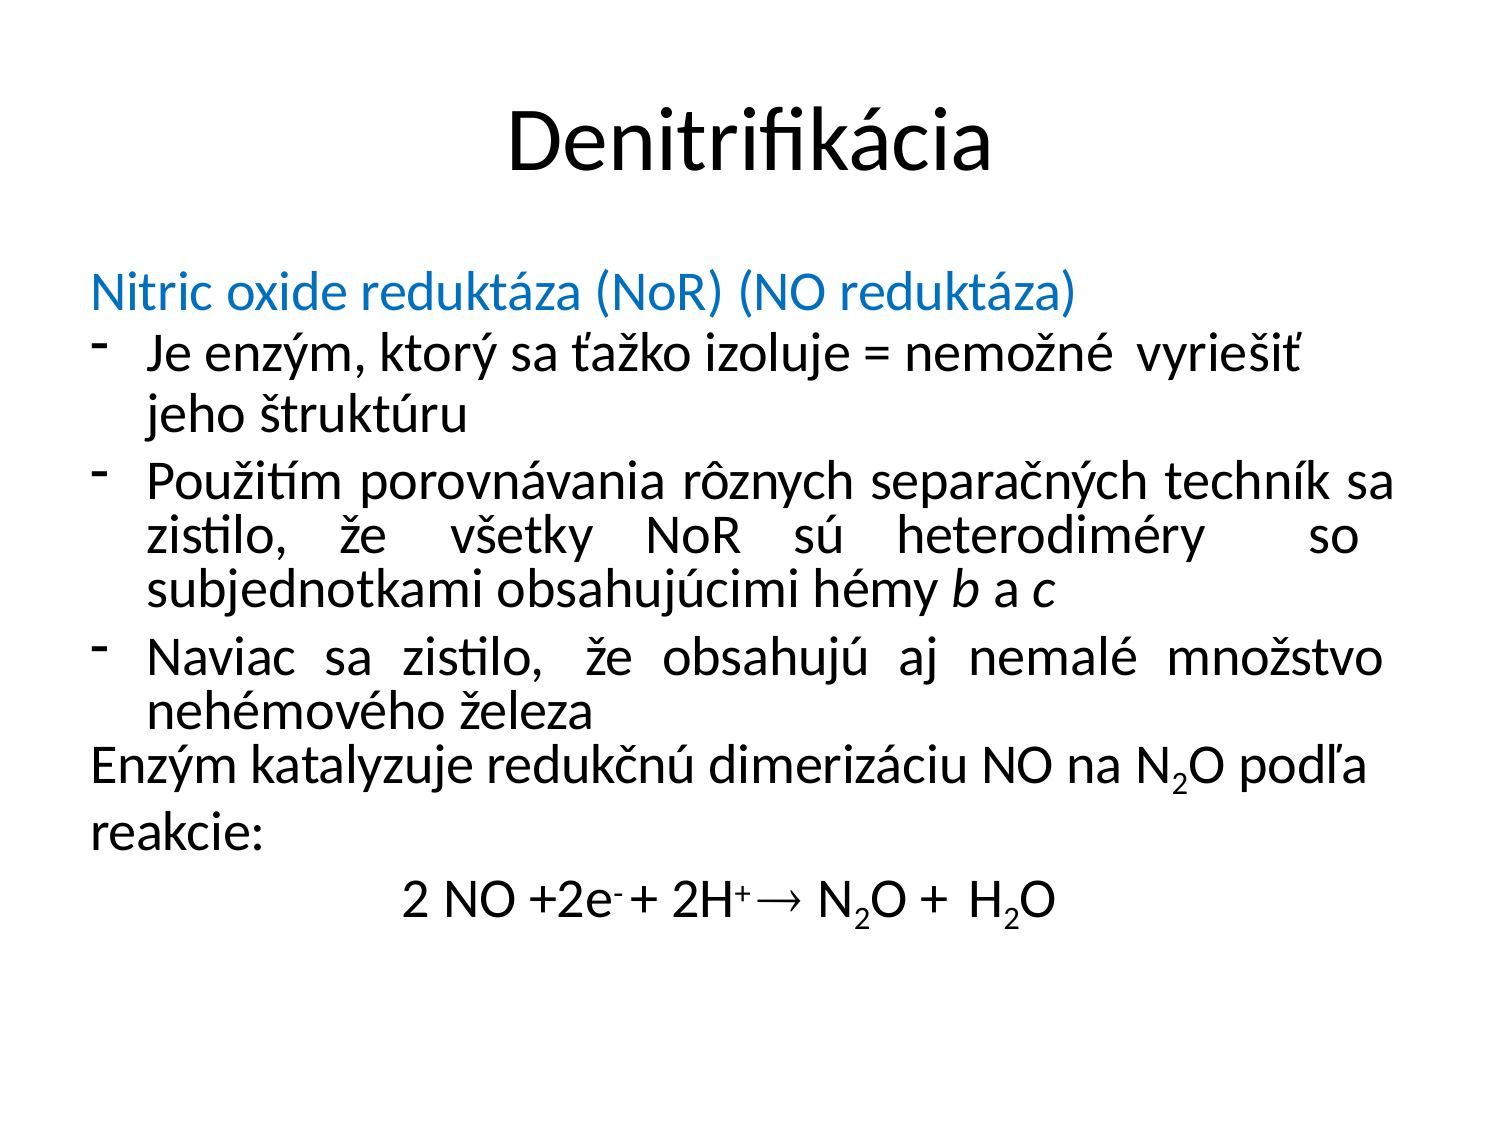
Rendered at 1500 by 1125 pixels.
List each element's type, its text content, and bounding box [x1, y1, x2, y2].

text_box Nitric oxide reduktáza (NoR) (NO reduktáza) Je enzým, ktorý sa ťažko izoluje = nemožné vyriešiť jeho štruktúru Použitím porovnávania rôznych separačných techník sa zistilo, že všetky NoR sú heterodiméry so subjednotkami obsahujúcimi hémy b a c Naviac sa zistilo, že obsahujú aj nemalé množstvo nehémového železa Enzým katalyzuje redukčnú dimerizáciu NO na N2O podľa reakcie: 2 NO +2e- + 2H+  N2O + H2O [79, 252, 1421, 936]
title Denitrifikácia [501, 37, 998, 228]
